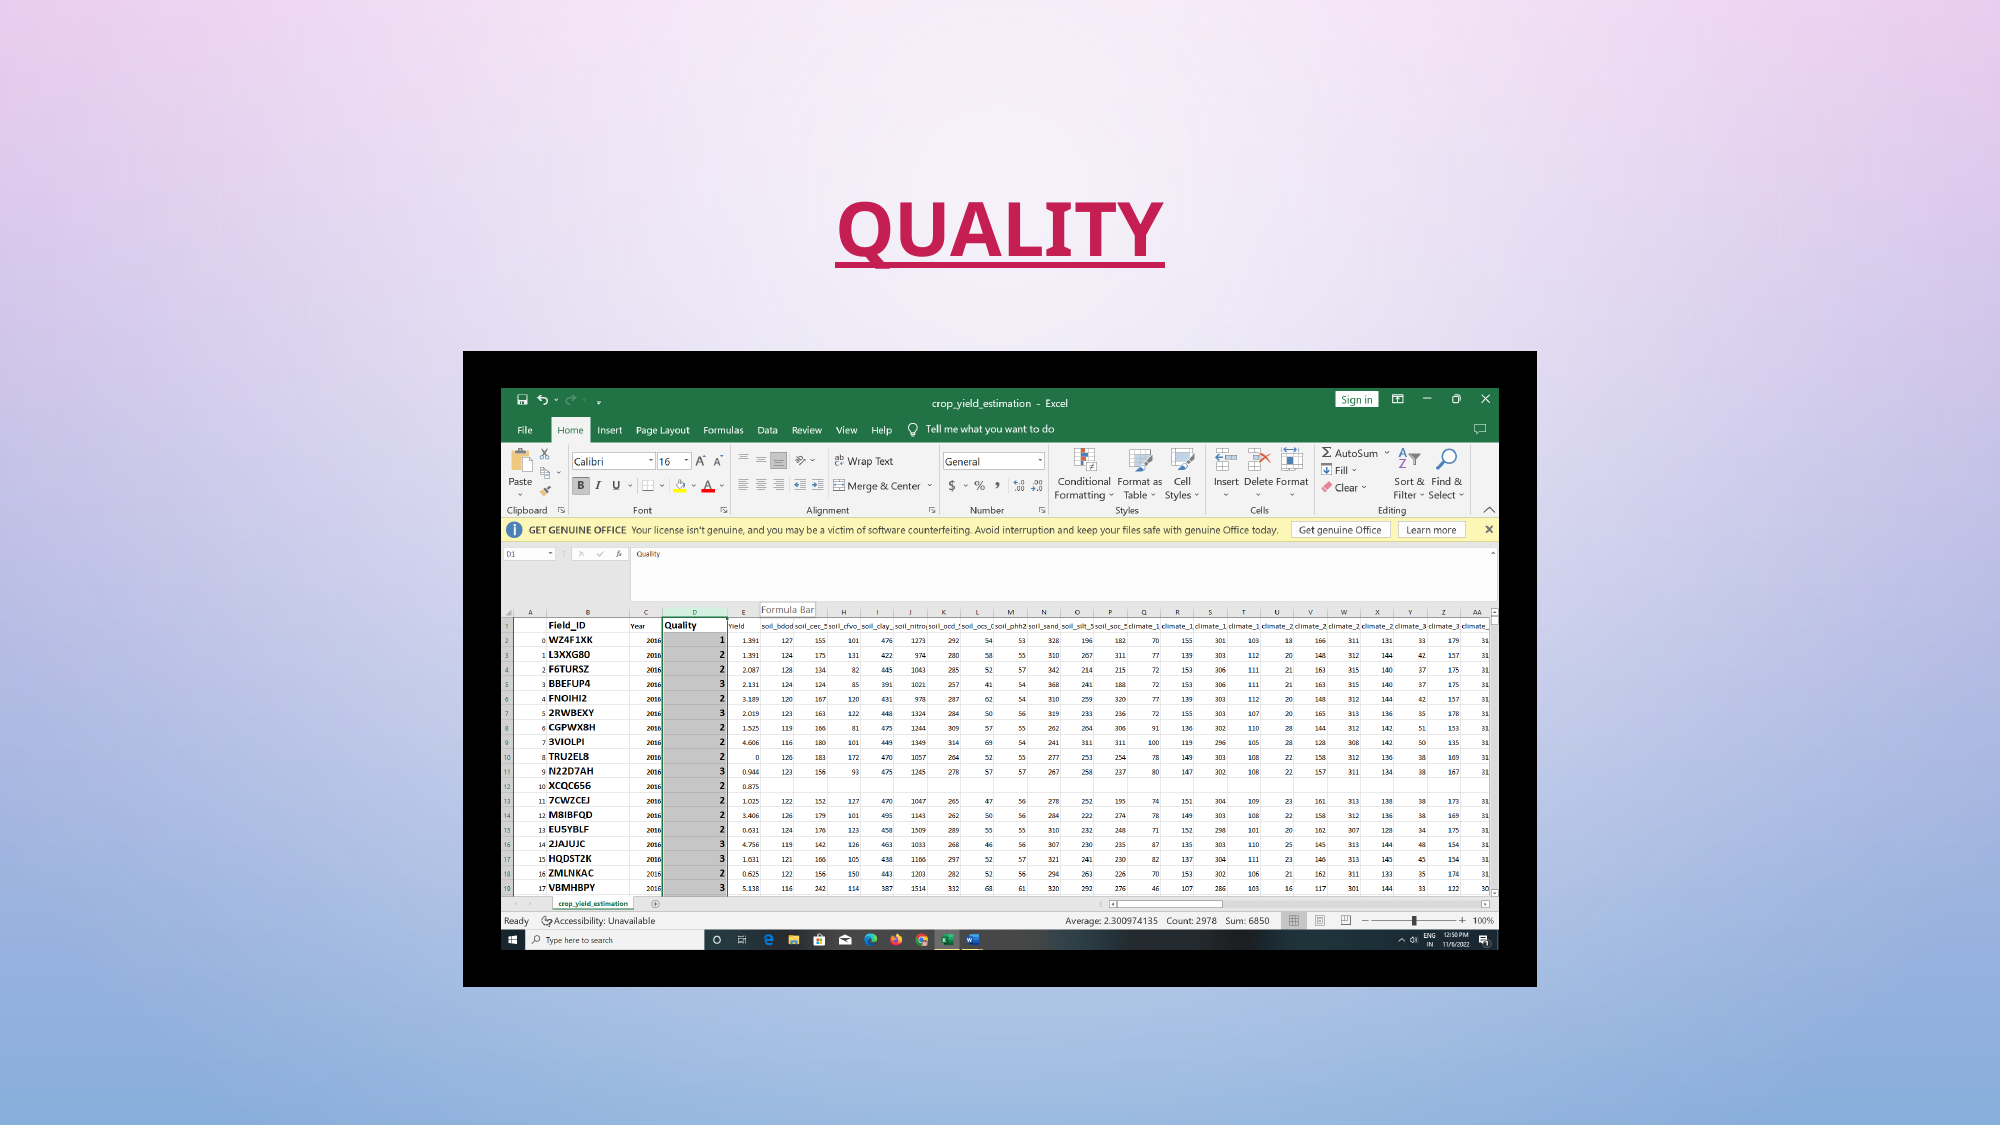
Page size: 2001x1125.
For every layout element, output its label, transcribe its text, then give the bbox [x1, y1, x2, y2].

title QUALITY [149, 101, 1851, 364]
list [500, 387, 1500, 951]
